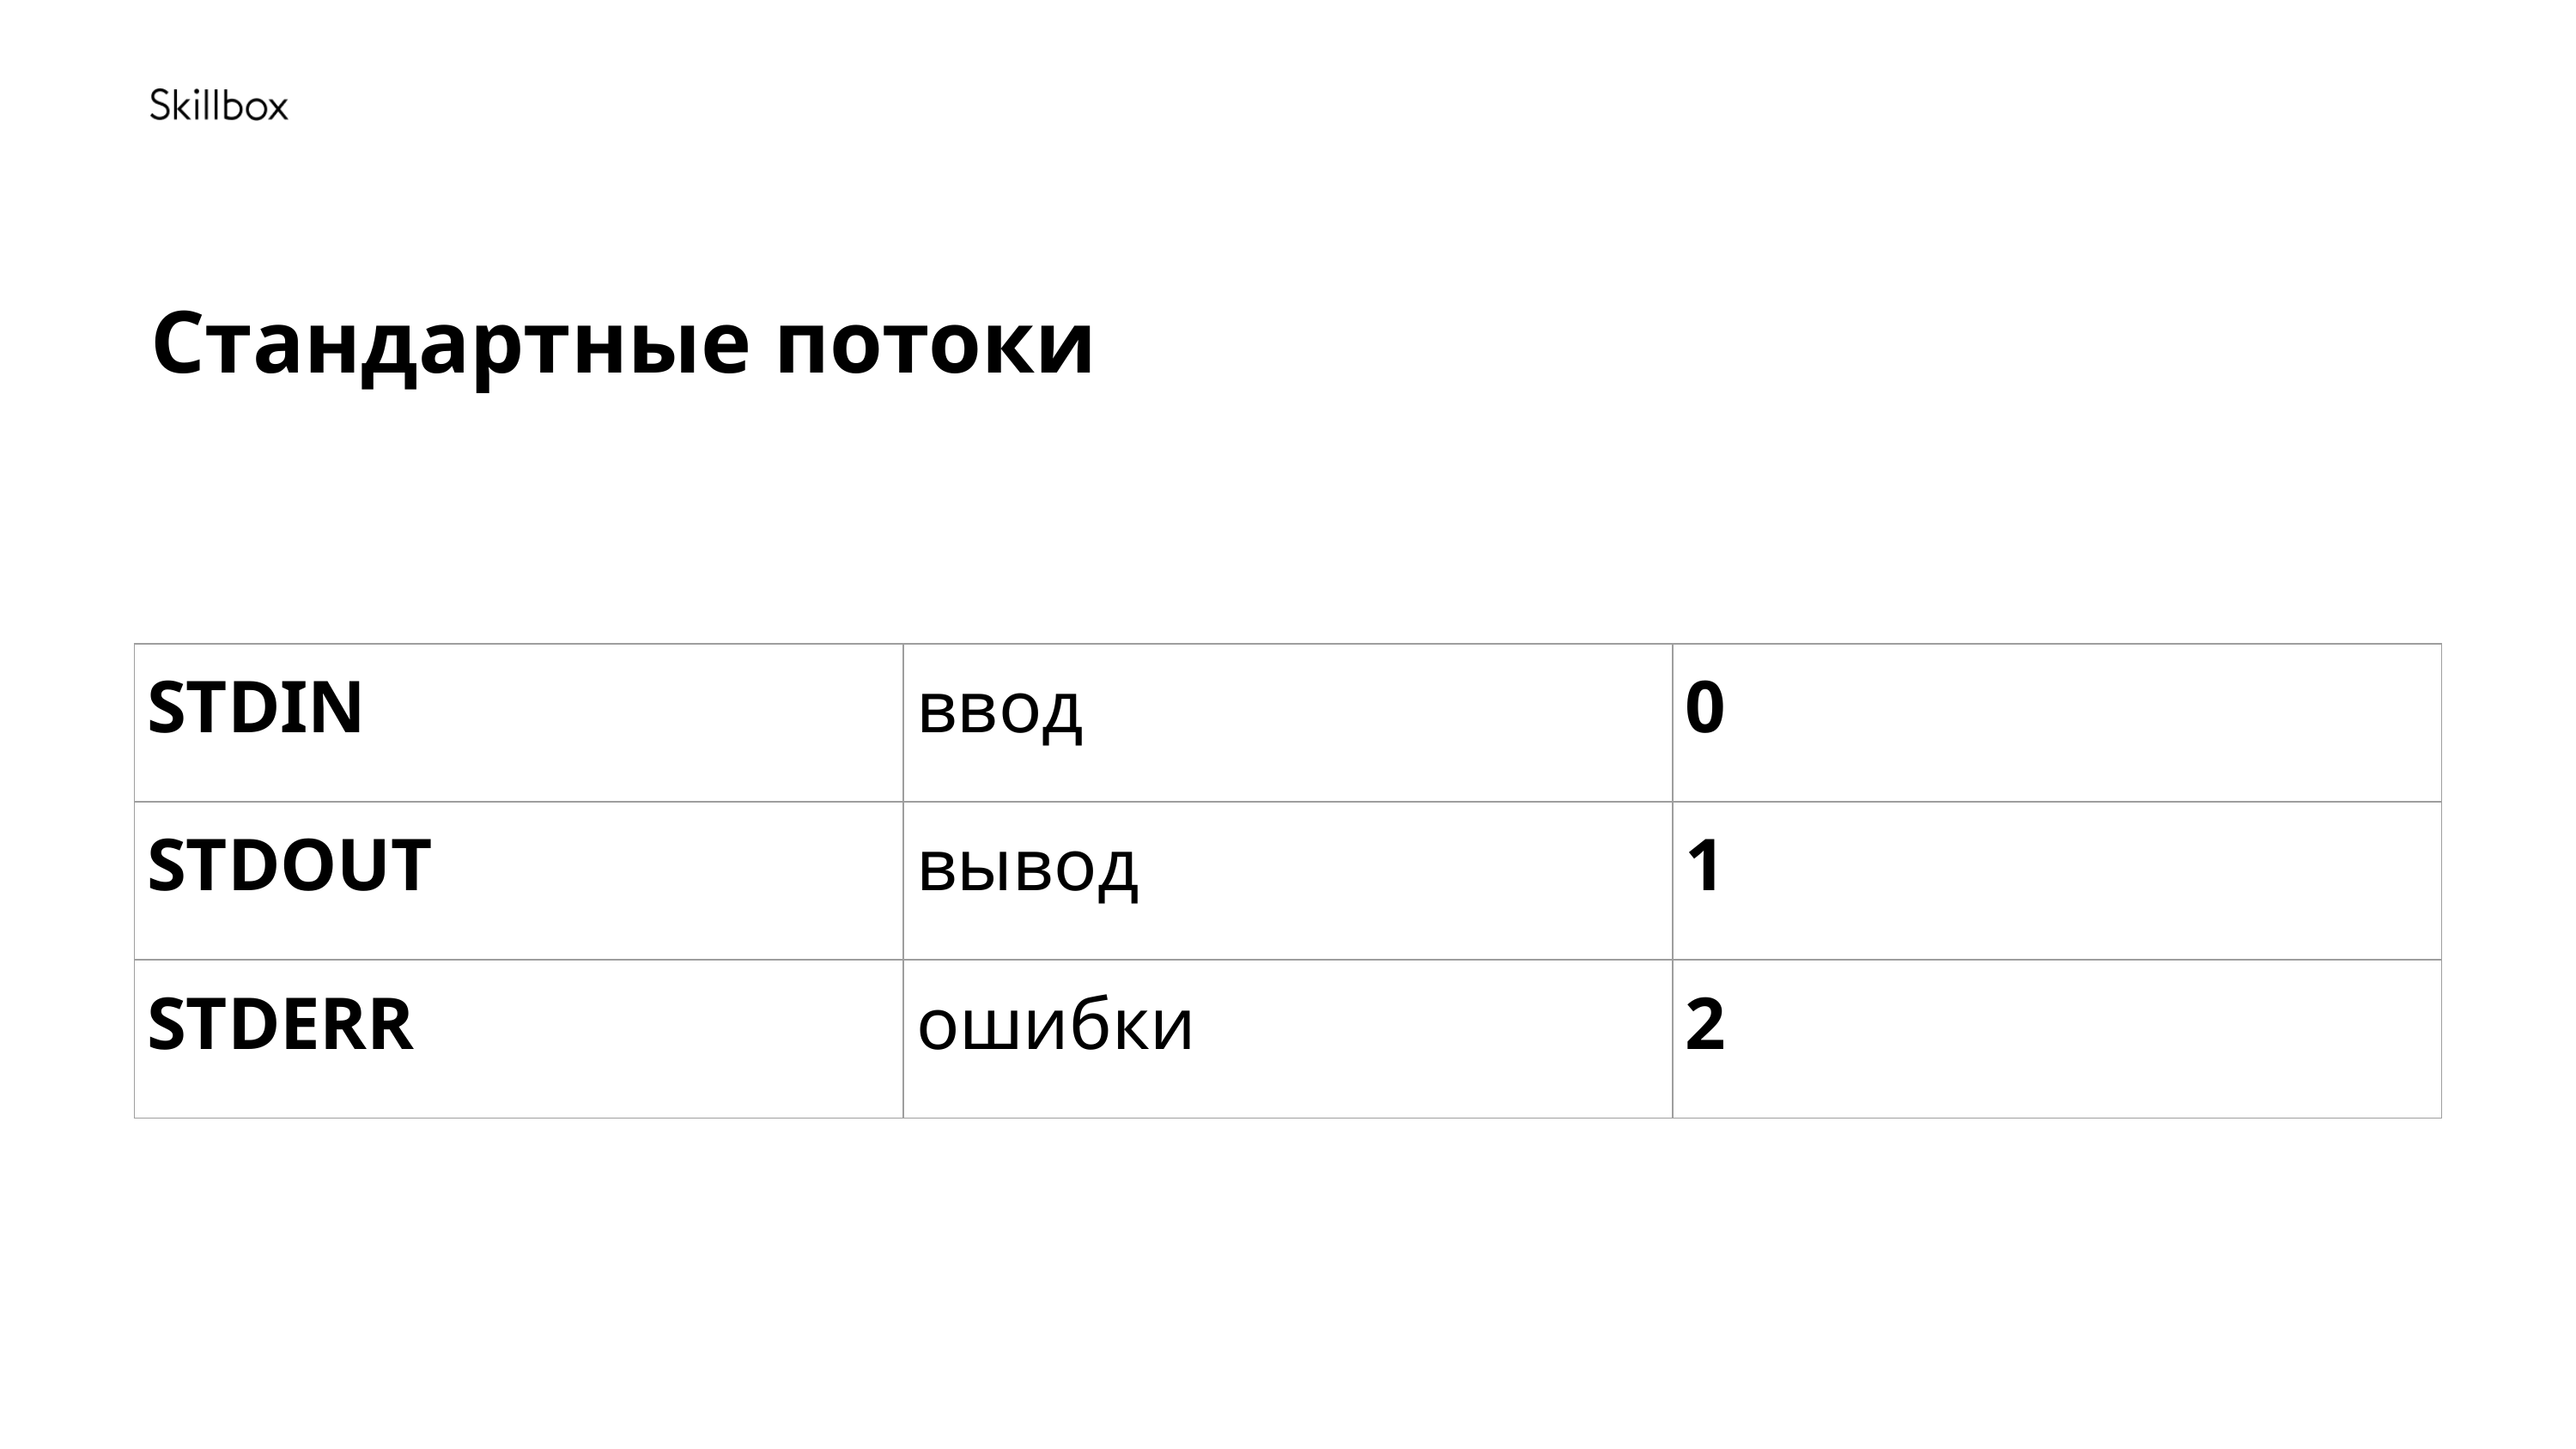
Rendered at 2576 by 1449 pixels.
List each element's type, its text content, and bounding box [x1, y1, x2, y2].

table_cell STDERR [135, 961, 902, 1118]
table_cell 1 [1674, 803, 2441, 959]
table_cell ошибки [904, 961, 1672, 1118]
table_header ввод [904, 645, 1672, 801]
table_cell 2 [1674, 961, 2441, 1118]
table_header STDIN [135, 645, 902, 801]
text_box Стандартные потоки [150, 287, 2397, 495]
table_cell STDOUT [135, 803, 902, 959]
table_cell вывод [904, 803, 1672, 959]
picture [149, 88, 289, 121]
table_header 0 [1674, 645, 2441, 801]
